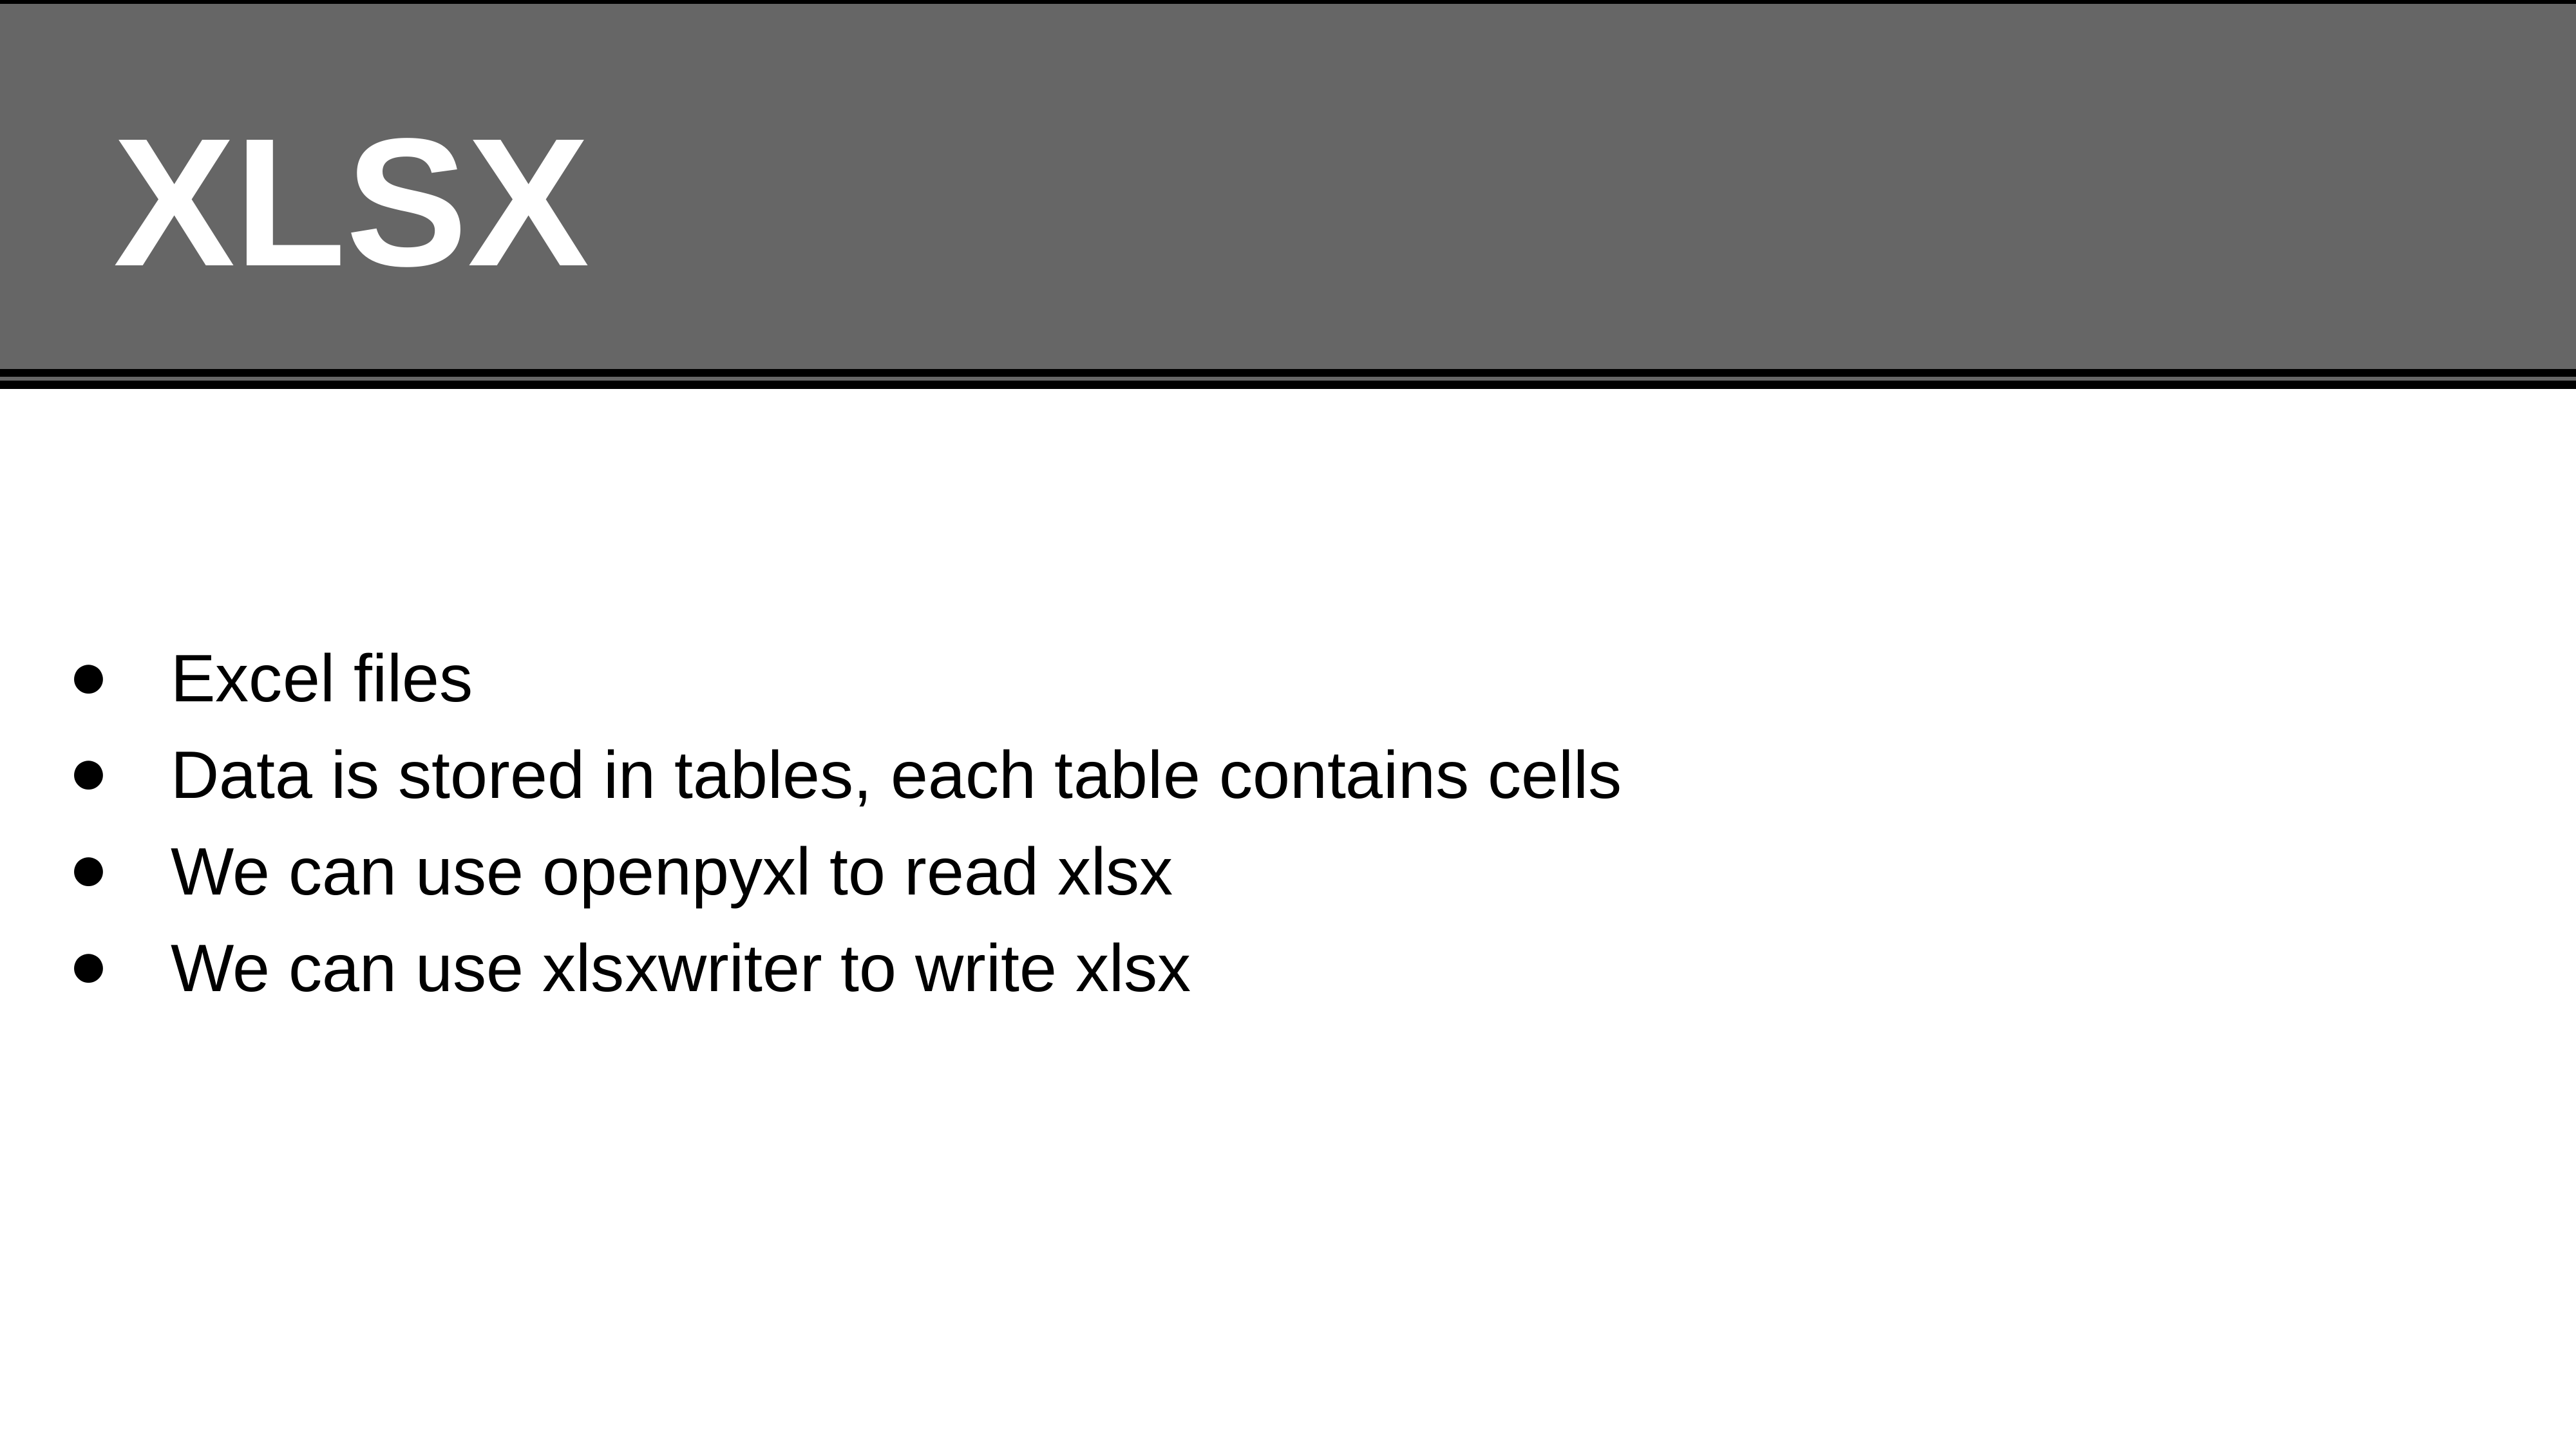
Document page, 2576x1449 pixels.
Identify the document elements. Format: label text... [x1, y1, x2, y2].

text_box [0, 0, 2576, 372]
title XLSX [87, 75, 2489, 310]
text_box [0, 373, 2576, 385]
text_box Excel files Data is stored in tables, each table contains cells We can use openpyxl to read xlsx We can use xlsxwriter to write xlsx [33, 592, 2507, 1031]
